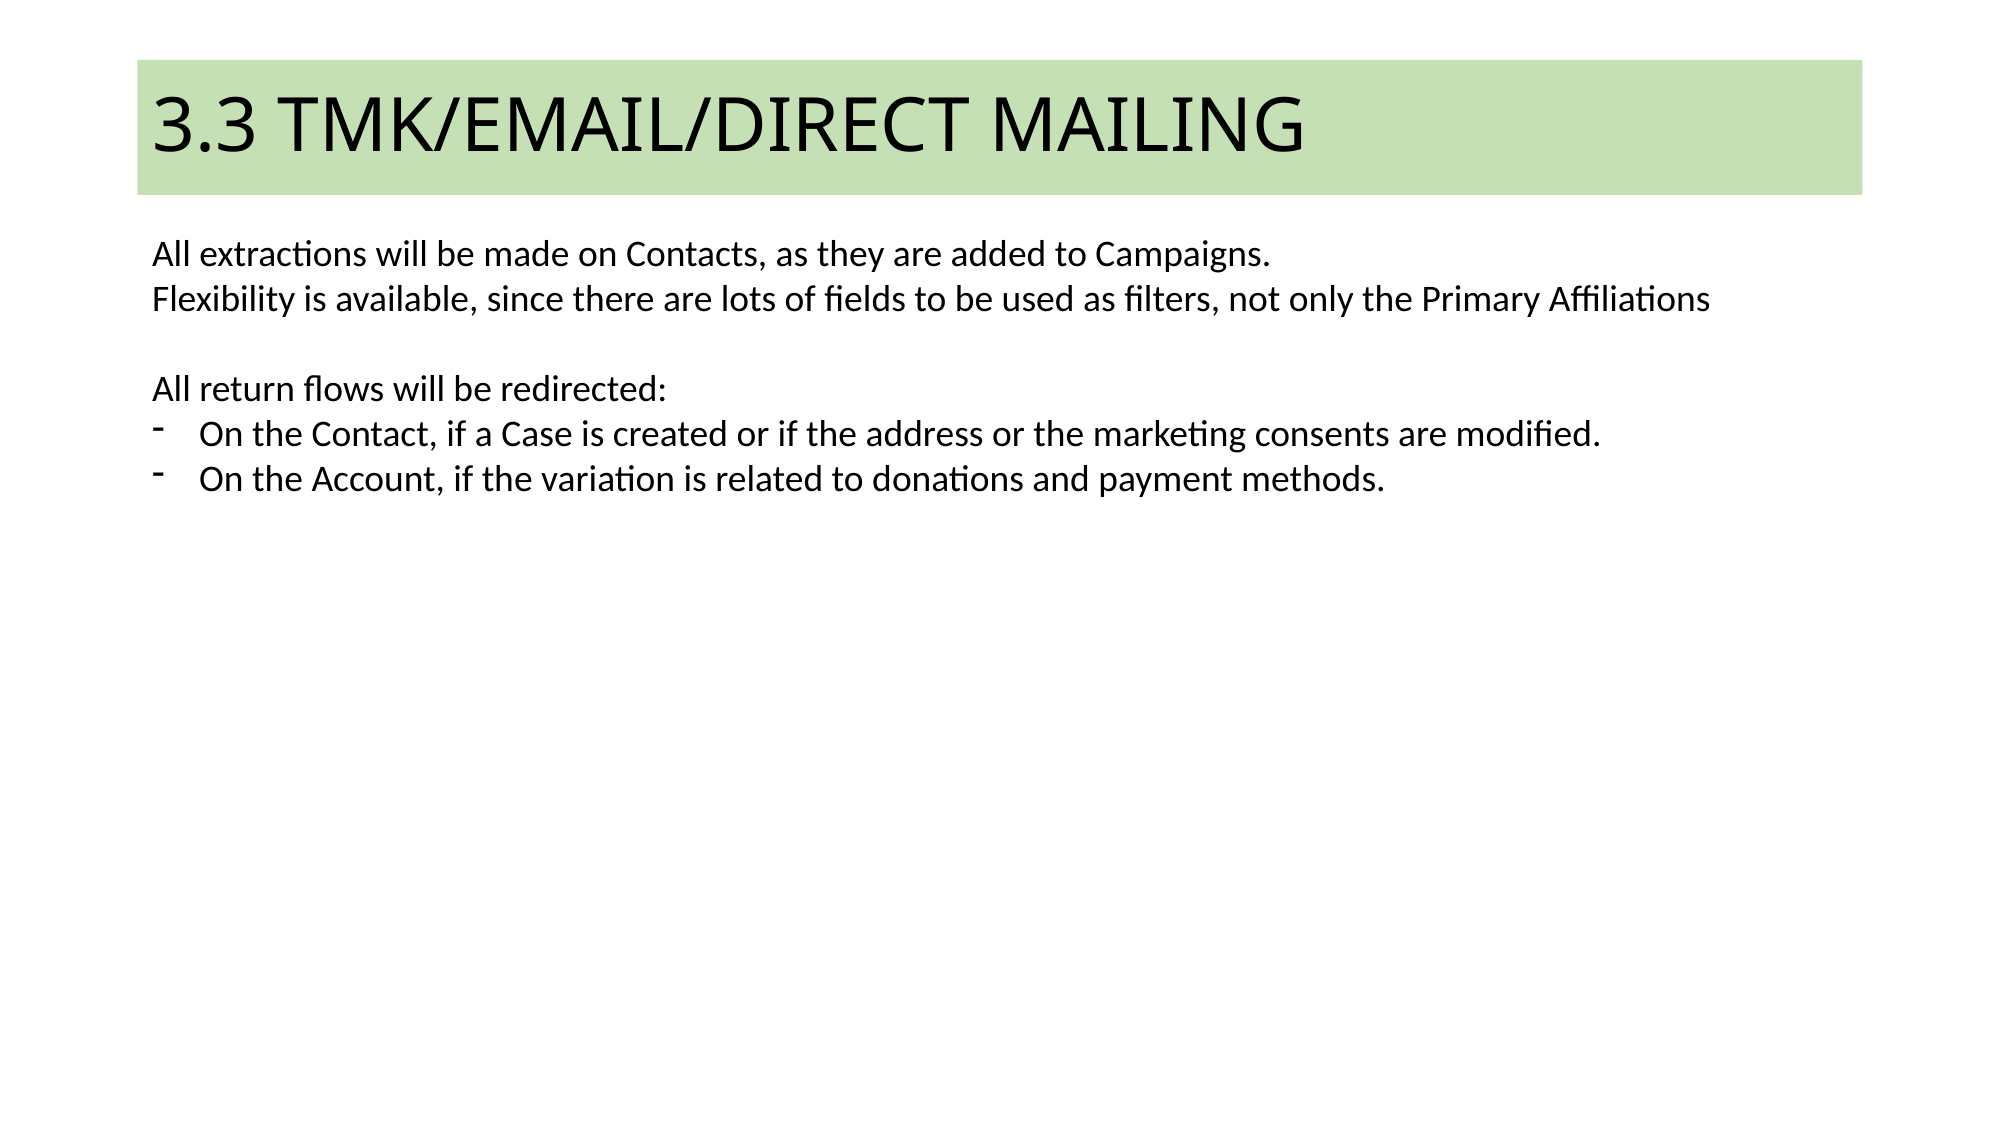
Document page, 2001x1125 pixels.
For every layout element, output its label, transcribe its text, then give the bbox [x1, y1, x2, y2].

text_box All extractions will be made on Contacts, as they are added to Campaigns. Flexibility is available, since there are lots of fields to be used as filters, not only the Primary Affiliations All return flows will be redirected: On the Contact, if a Case is created or if the address or the marketing consents are modified. On the Account, if the variation is related to donations and payment methods. [137, 221, 1863, 507]
title 3.3 TMK/EMAIL/DIRECT MAILING [137, 59, 1863, 195]
